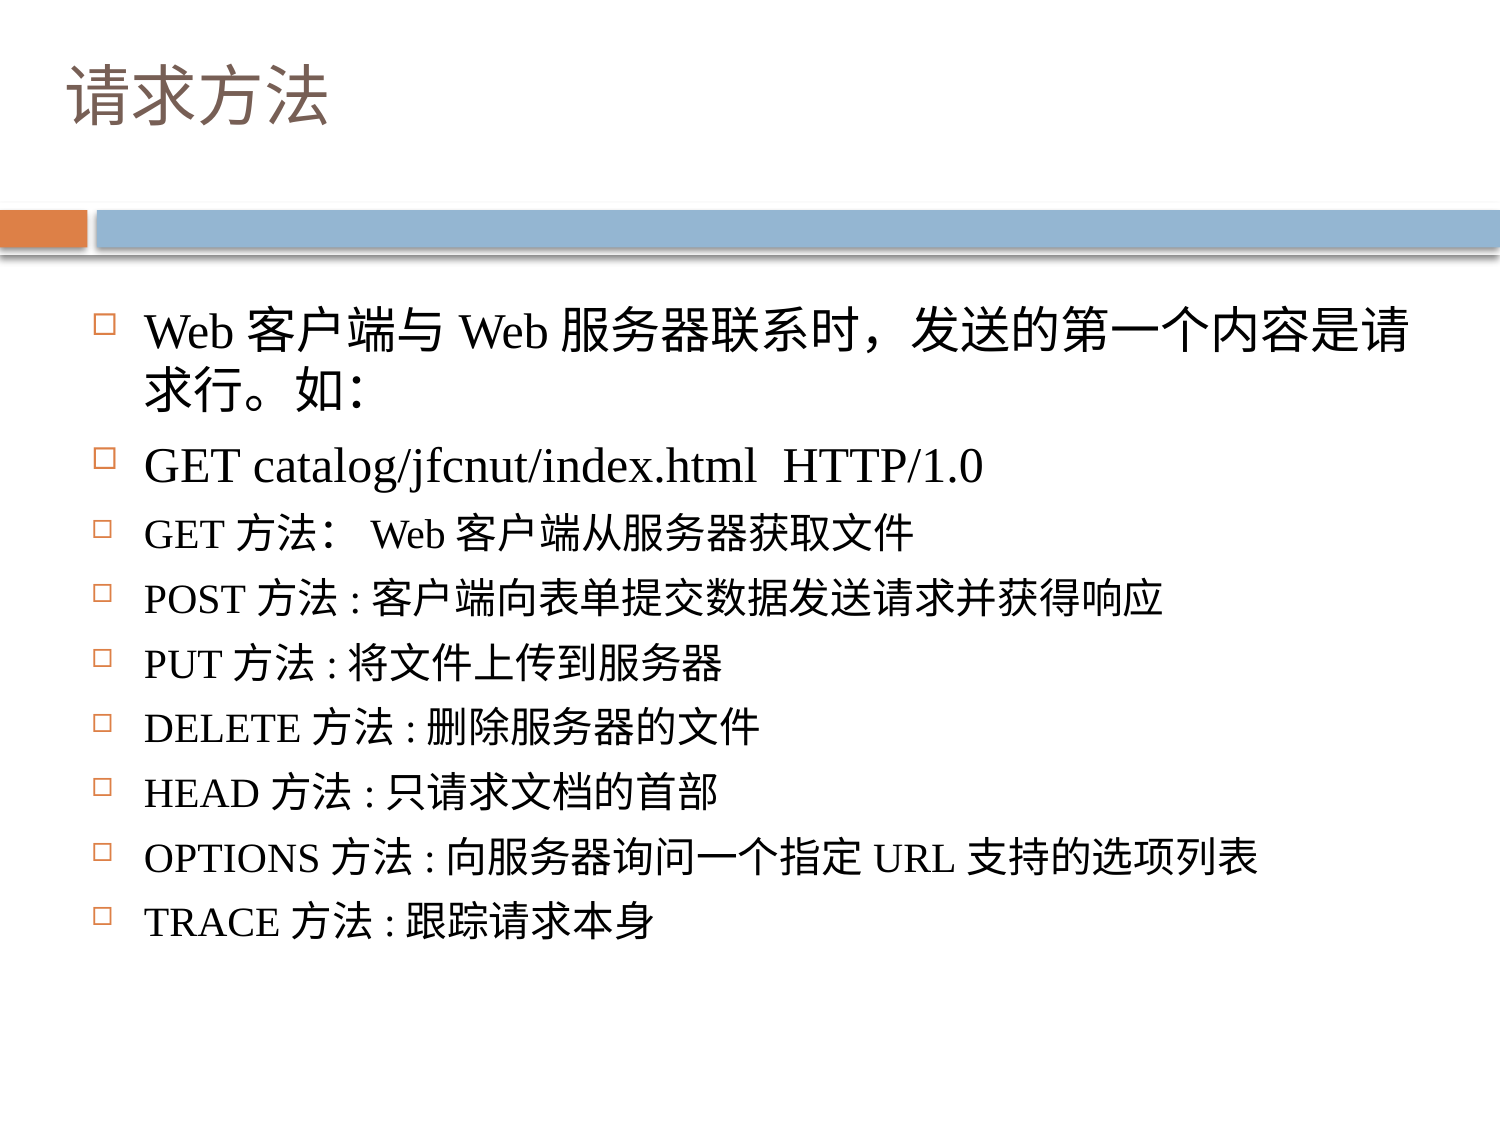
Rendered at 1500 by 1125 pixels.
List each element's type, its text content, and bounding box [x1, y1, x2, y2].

title 请求方法 [49, 37, 1451, 150]
list Web客户端与Web服务器联系时，发送的第一个内容是请求行。如： GET catalog/jfcnut/index.html HTTP/1.0 GET方法：Web客户端从服务器获取文件 POST方法:客户端向表单提交数据发送请求并获得响应 PUT方法:将文件上传到服务器 DELETE方法:删除服务器的文件 HEAD方法:只请求文档的首部 OPTIONS方法:向服务器询问一个指定URL支持的选项列表 TRACE方法:跟踪请求本身 [76, 290, 1442, 1125]
